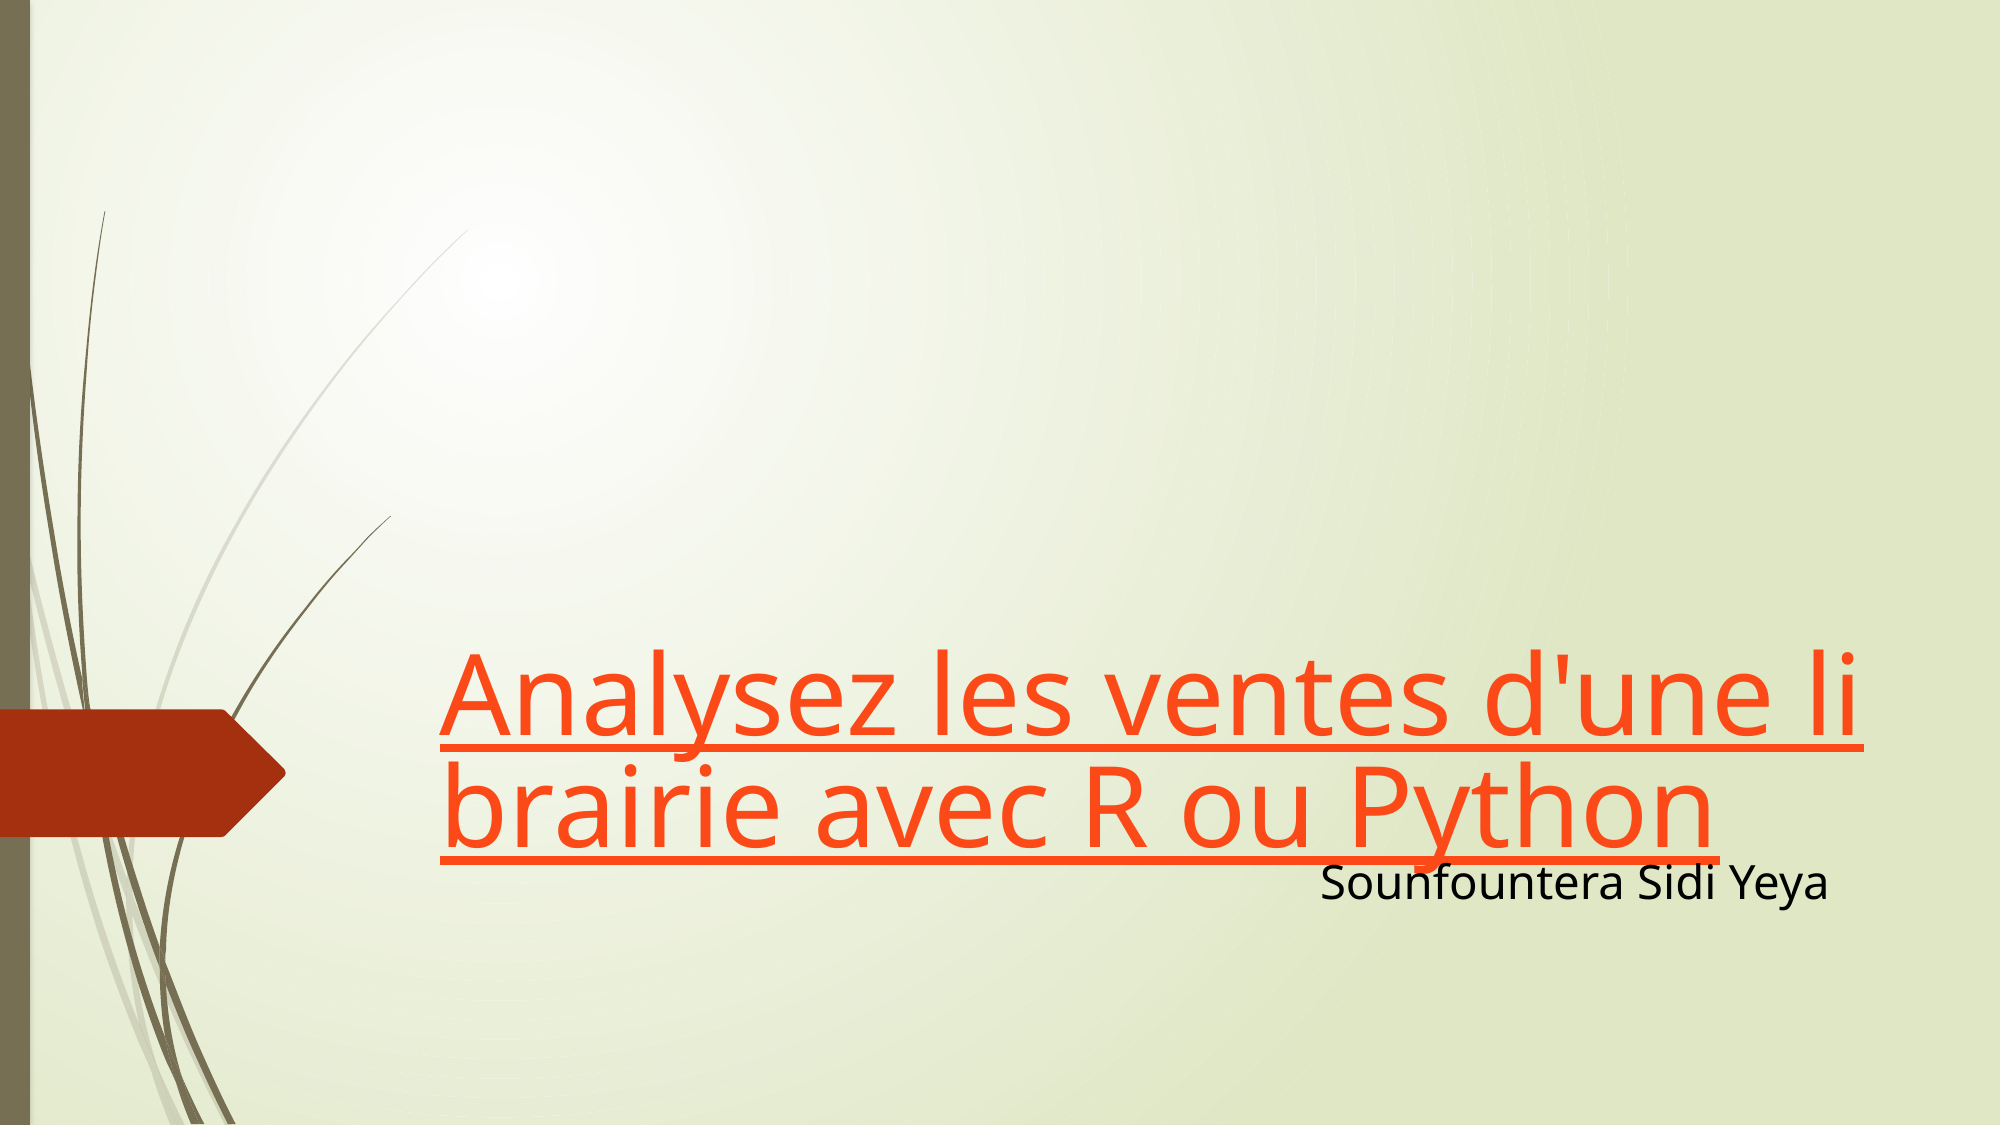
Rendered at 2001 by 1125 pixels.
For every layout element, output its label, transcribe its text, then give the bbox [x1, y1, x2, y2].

title Analysez les ventes d'une librairie avec R ou Python [424, 412, 1888, 784]
text_box Sounfountera Sidi Yeya [1262, 837, 1888, 925]
